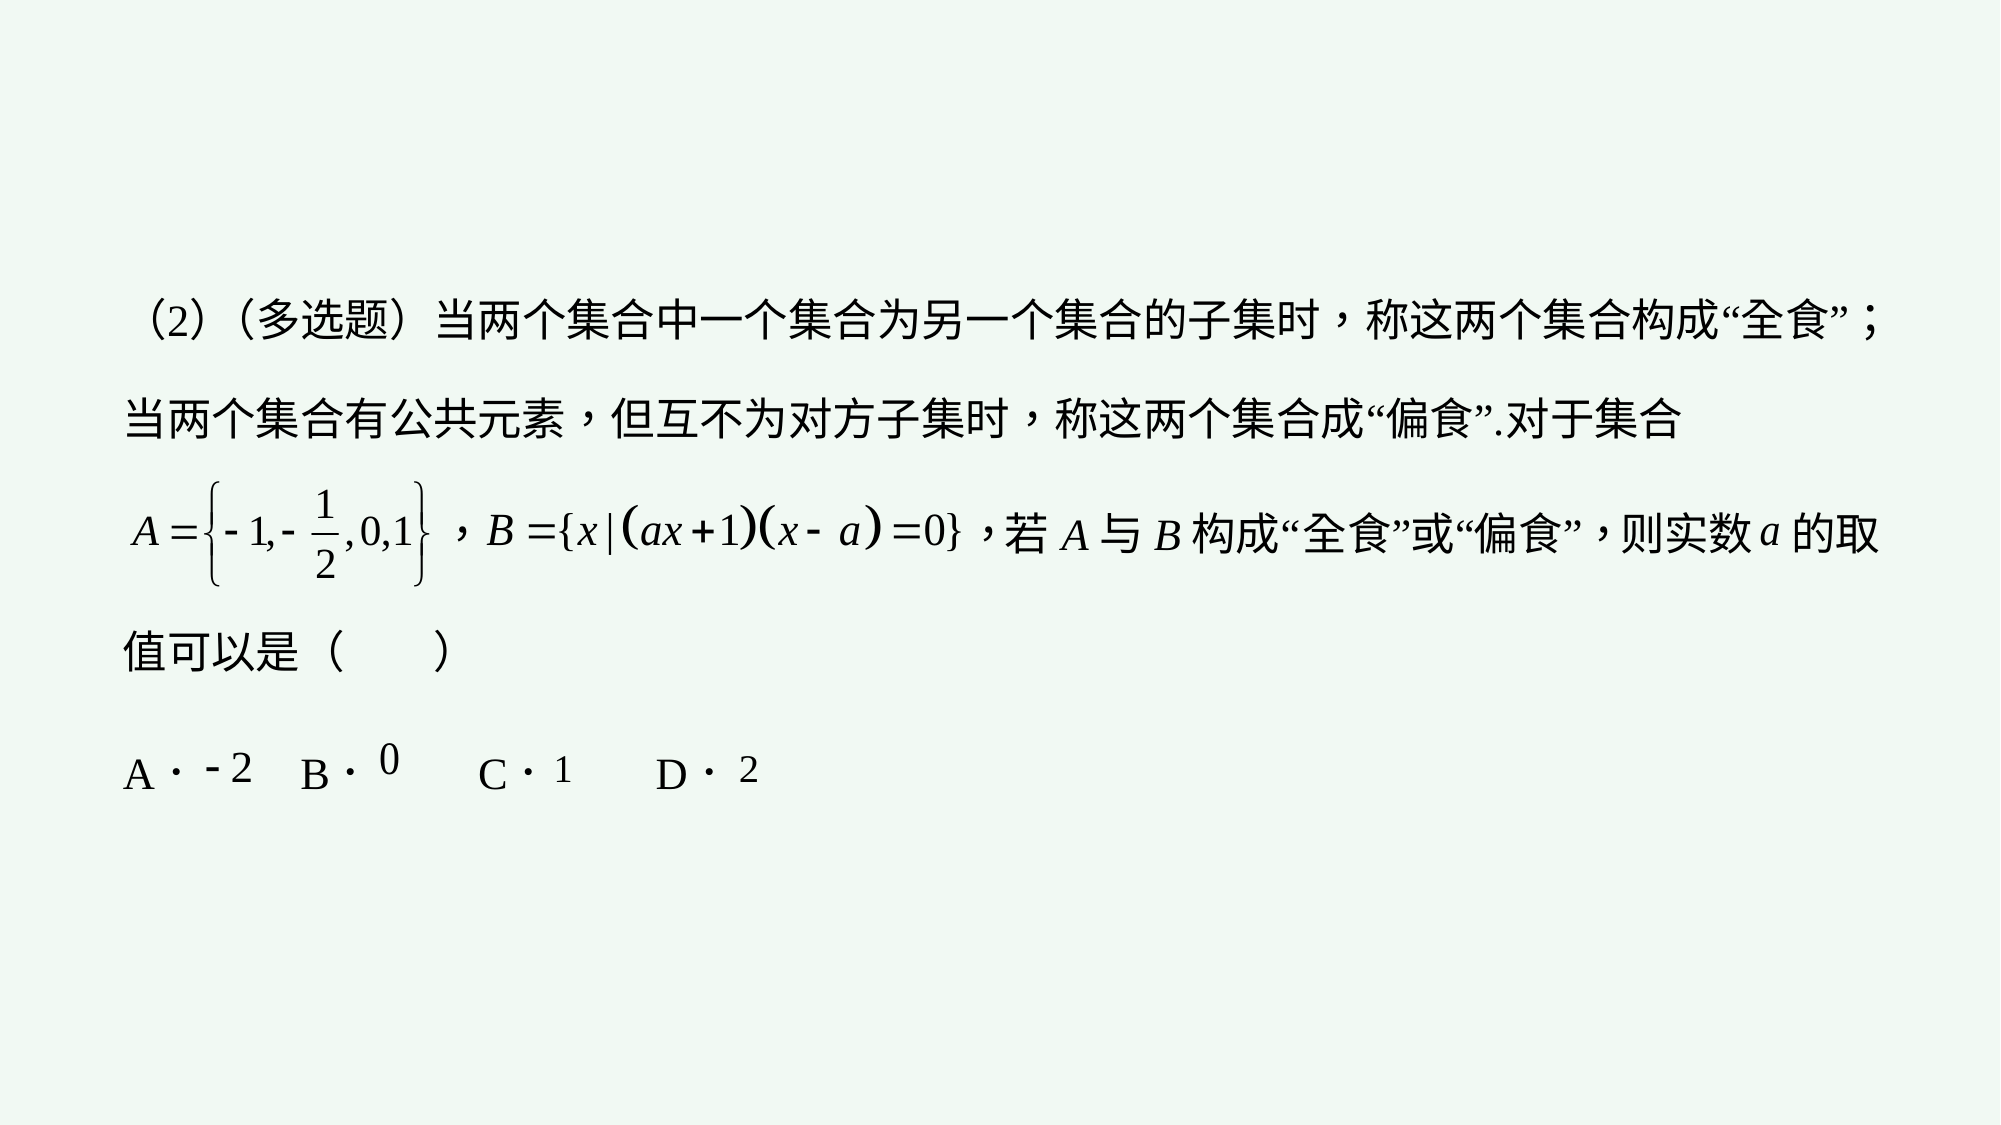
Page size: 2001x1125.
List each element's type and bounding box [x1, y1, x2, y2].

text_box [122, 269, 1881, 834]
